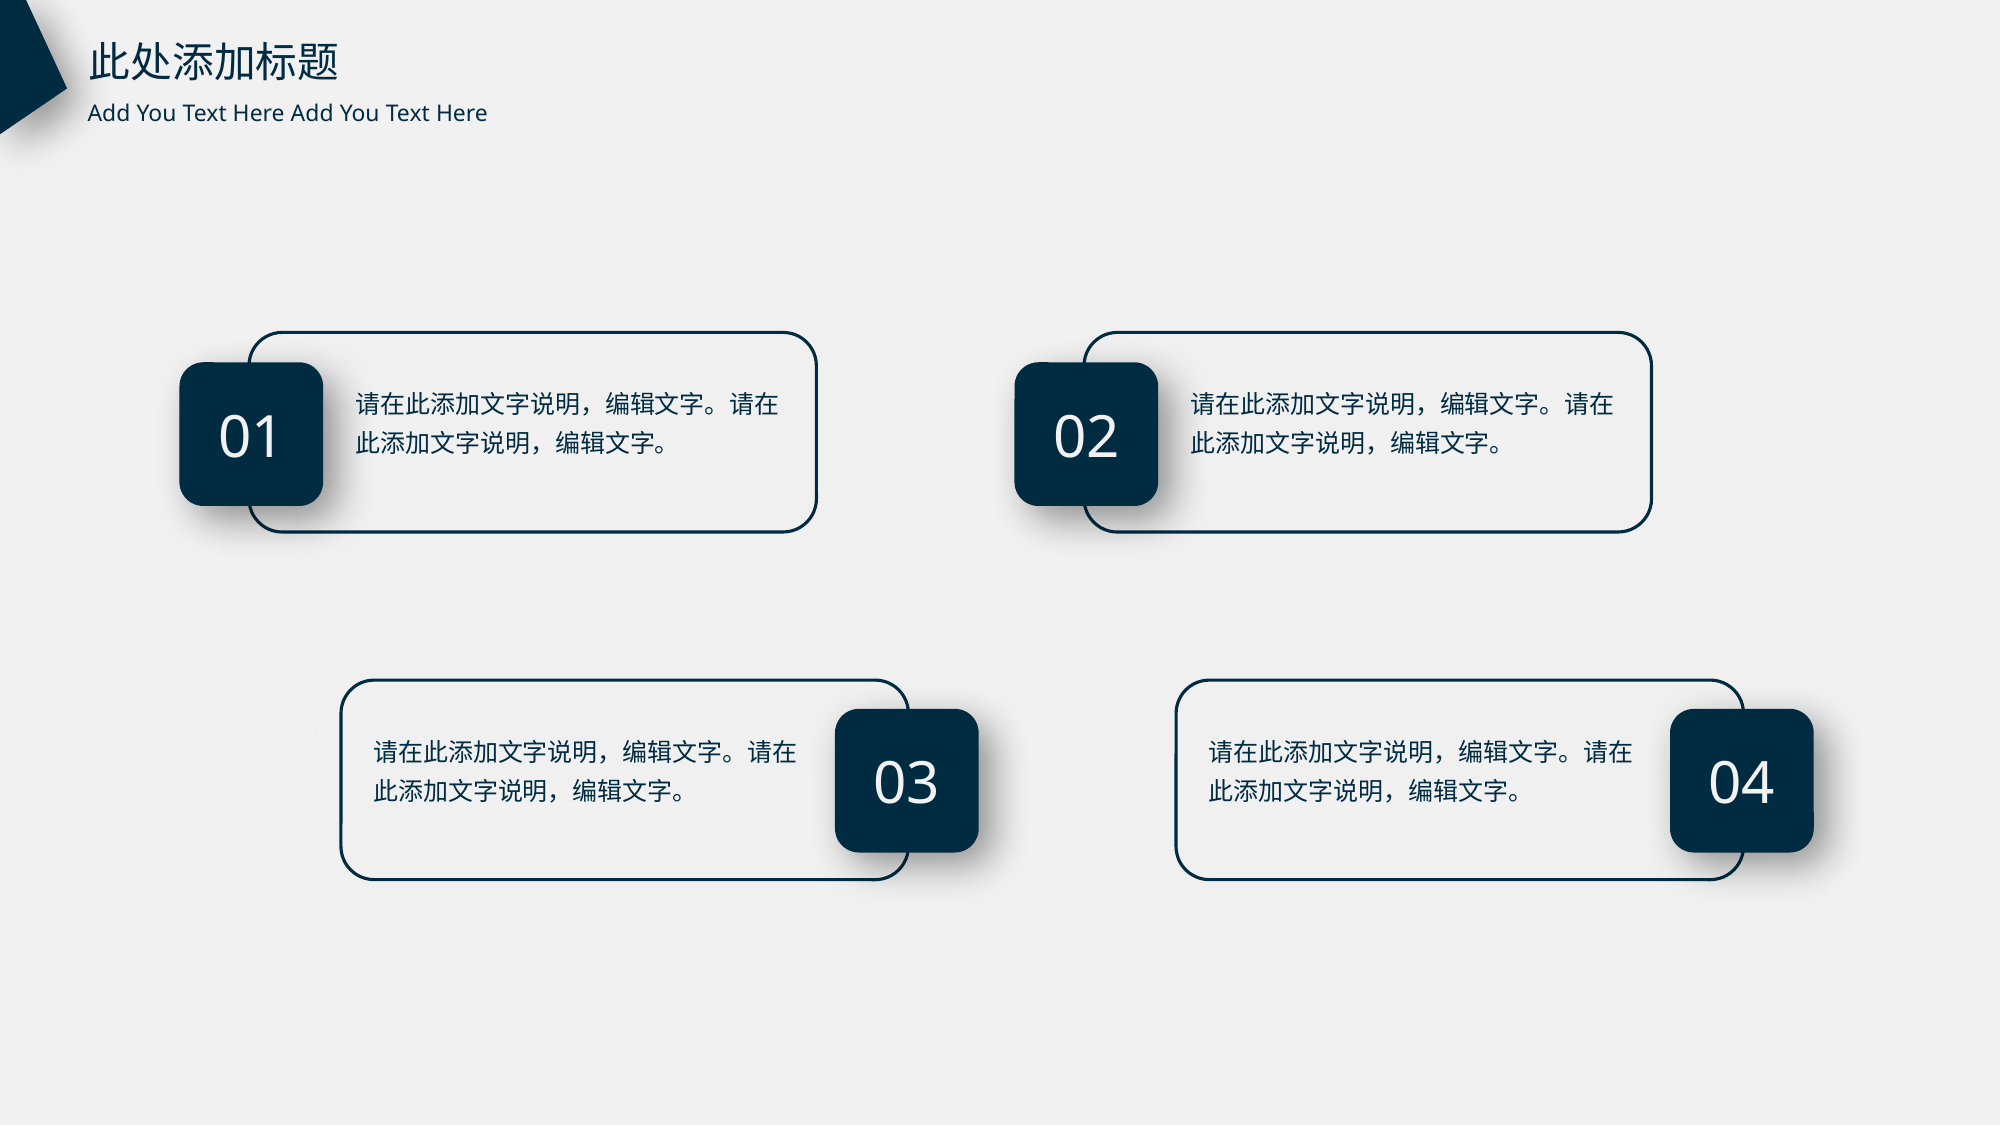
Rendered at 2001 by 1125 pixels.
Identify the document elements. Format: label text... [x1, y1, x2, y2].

text_box 请在此添加文字说明，编辑文字。请在此添加文字说明，编辑文字。 [358, 720, 818, 813]
text_box 03 [834, 708, 979, 853]
text_box [340, 680, 904, 880]
text_box 02 [1014, 362, 1159, 506]
text_box 04 [1670, 708, 1814, 853]
text_box 此处添加标题 [77, 28, 355, 83]
text_box Add You Text Here Add You Text Here [82, 83, 532, 134]
text_box 请在此添加文字说明，编辑文字。请在此添加文字说明，编辑文字。 [1193, 720, 1653, 813]
text_box [1088, 332, 1652, 533]
text_box 请在此添加文字说明，编辑文字。请在此添加文字说明，编辑文字。 [1175, 372, 1635, 466]
text_box 01 [179, 362, 324, 506]
text_box [0, 0, 68, 135]
text_box [253, 332, 817, 533]
text_box 请在此添加文字说明，编辑文字。请在此添加文字说明，编辑文字。 [340, 372, 800, 466]
text_box [1176, 680, 1739, 880]
